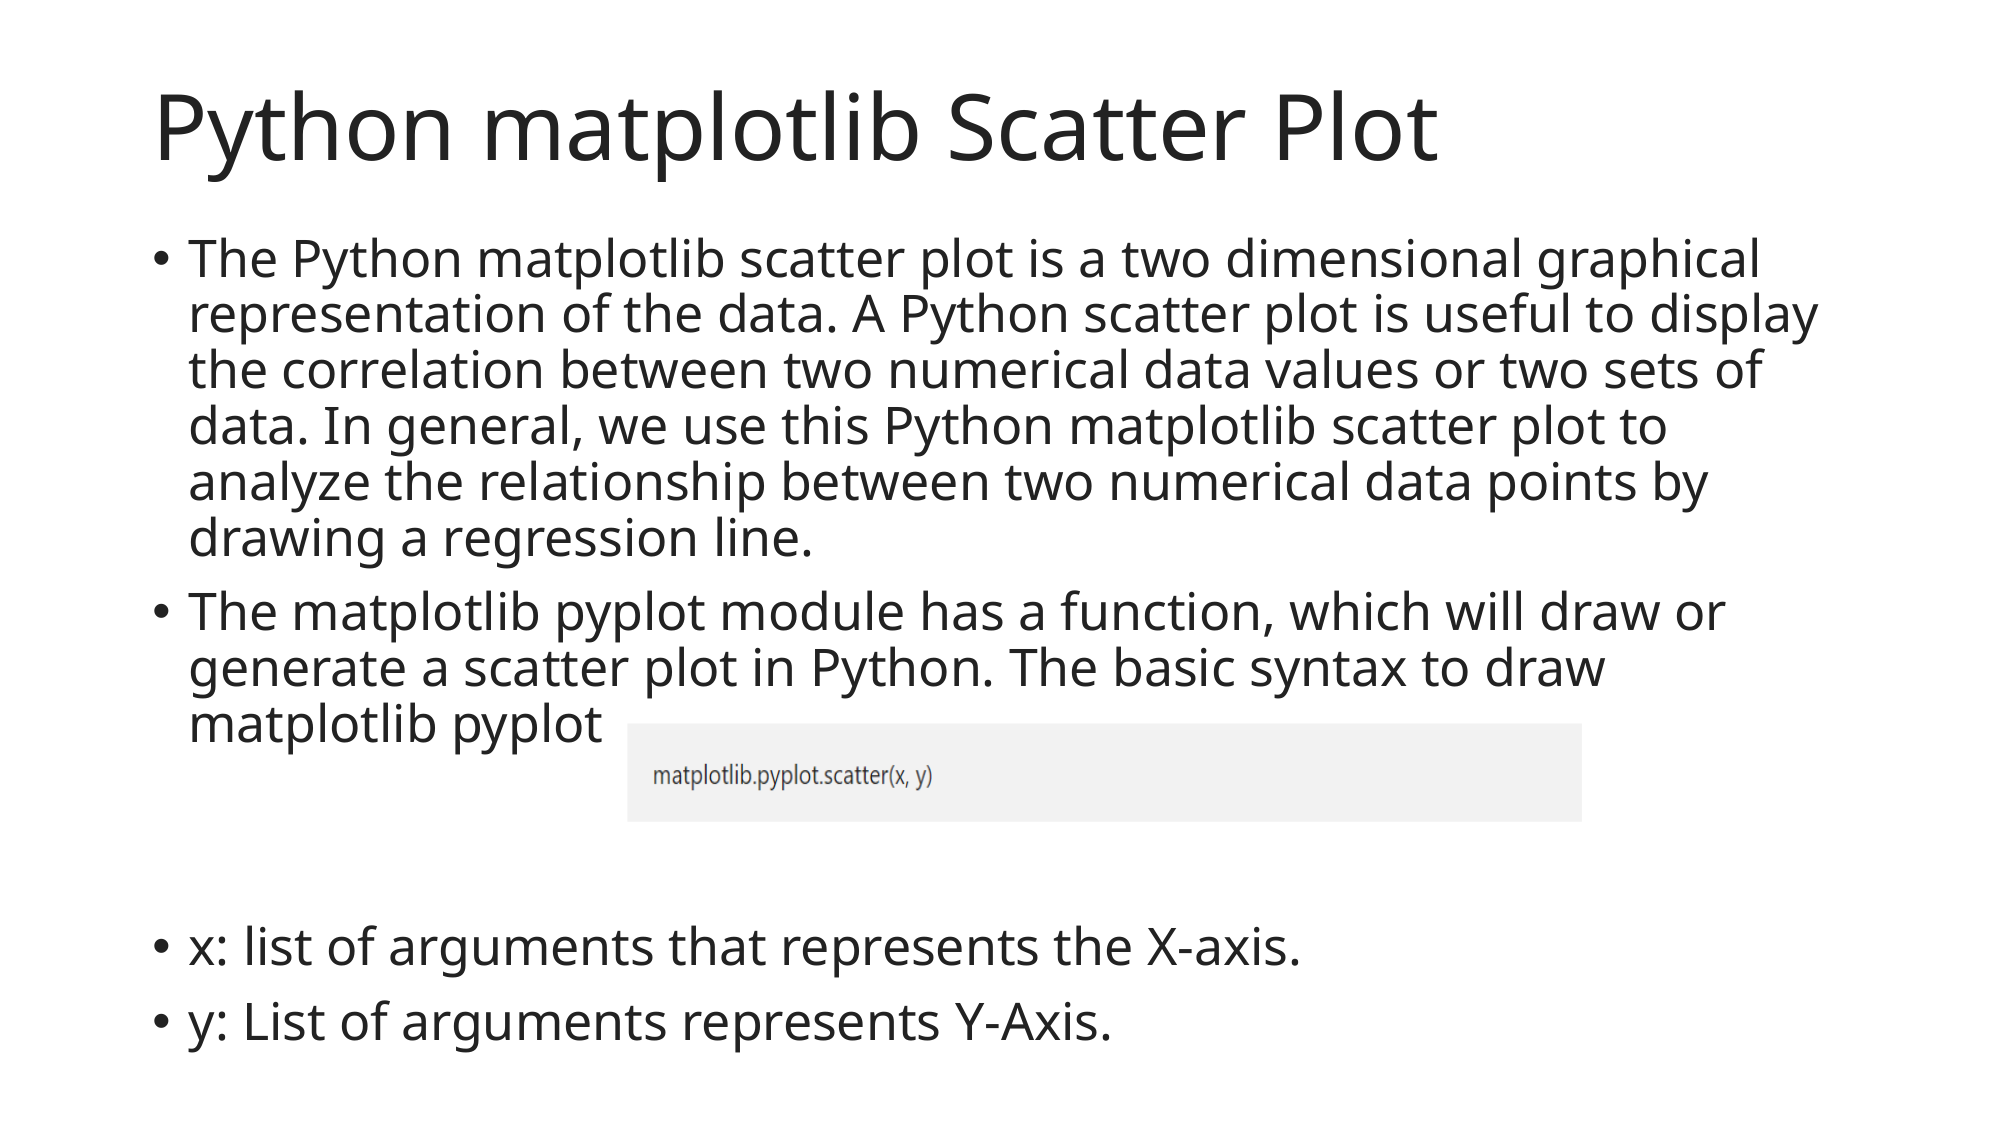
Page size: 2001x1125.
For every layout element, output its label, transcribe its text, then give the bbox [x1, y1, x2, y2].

title Python matplotlib Scatter Plot [137, 59, 1863, 202]
list The Python matplotlib scatter plot is a two dimensional graphical representation of the data. A Python scatter plot is useful to display the correlation between two numerical data values or two sets of data. In general, we use this Python matplotlib scatter plot to analyze the relationship between two numerical data points by drawing a regression line. The matplotlib pyplot module has a function, which will draw or generate a scatter plot in Python. The basic syntax to draw matplotlib pyplot scatter plot is x: list of arguments that represents the X-axis. y: List of arguments represents Y-Axis. [137, 224, 1863, 1066]
picture [613, 701, 1616, 837]
